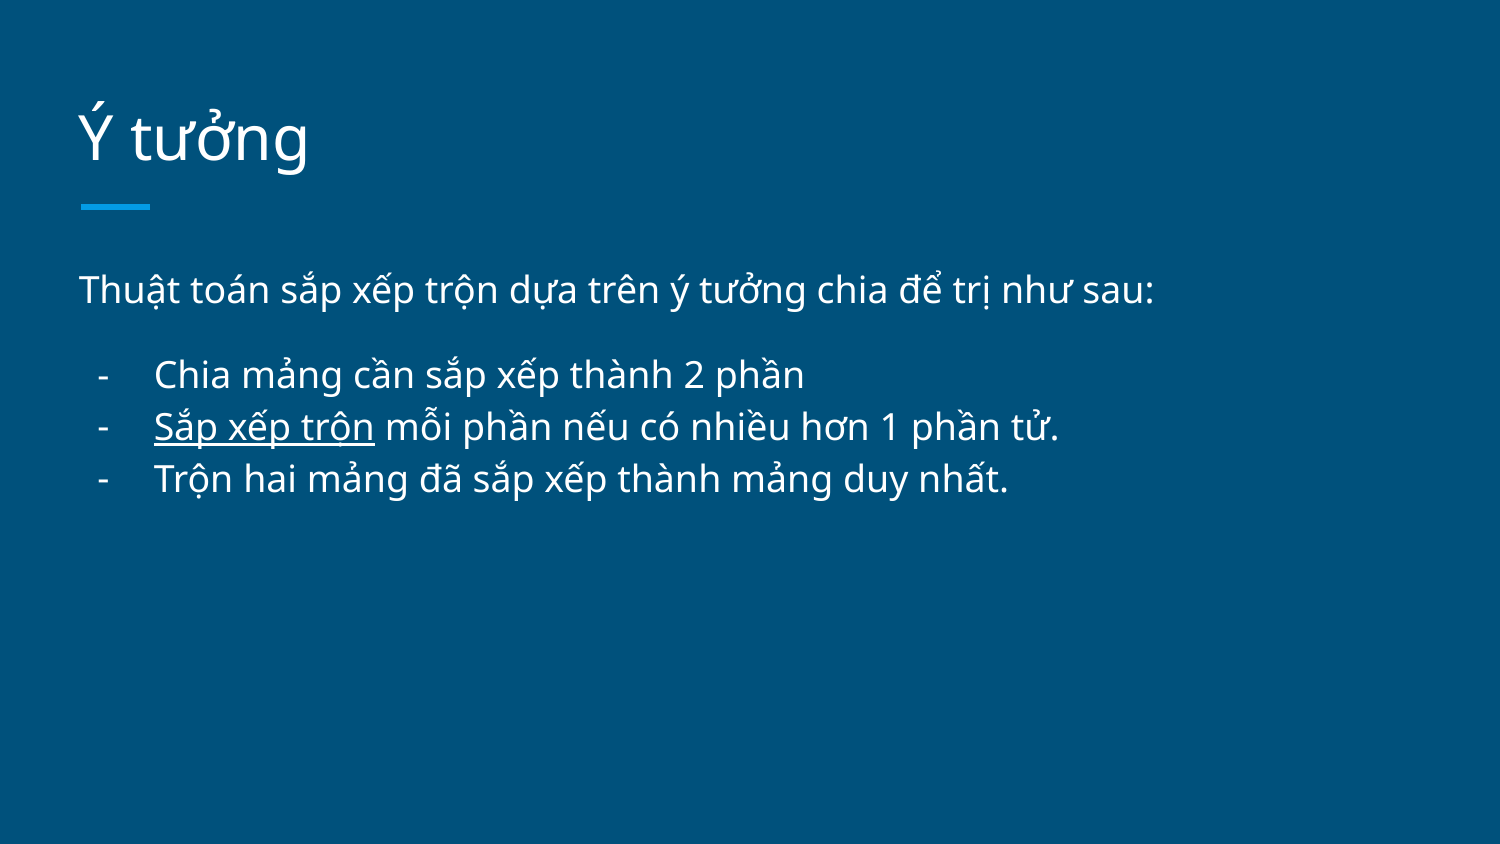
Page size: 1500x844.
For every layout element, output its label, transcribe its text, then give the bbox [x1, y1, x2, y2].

title Ý tưởng [63, 75, 1437, 188]
list Thuật toán sắp xếp trộn dựa trên ý tưởng chia để trị như sau: Chia mảng cần sắp xếp thành 2 phần Sắp xếp trộn mỗi phần nếu có nhiều hơn 1 phần tử. Trộn hai mảng đã sắp xếp thành mảng duy nhất. [63, 244, 1437, 750]
